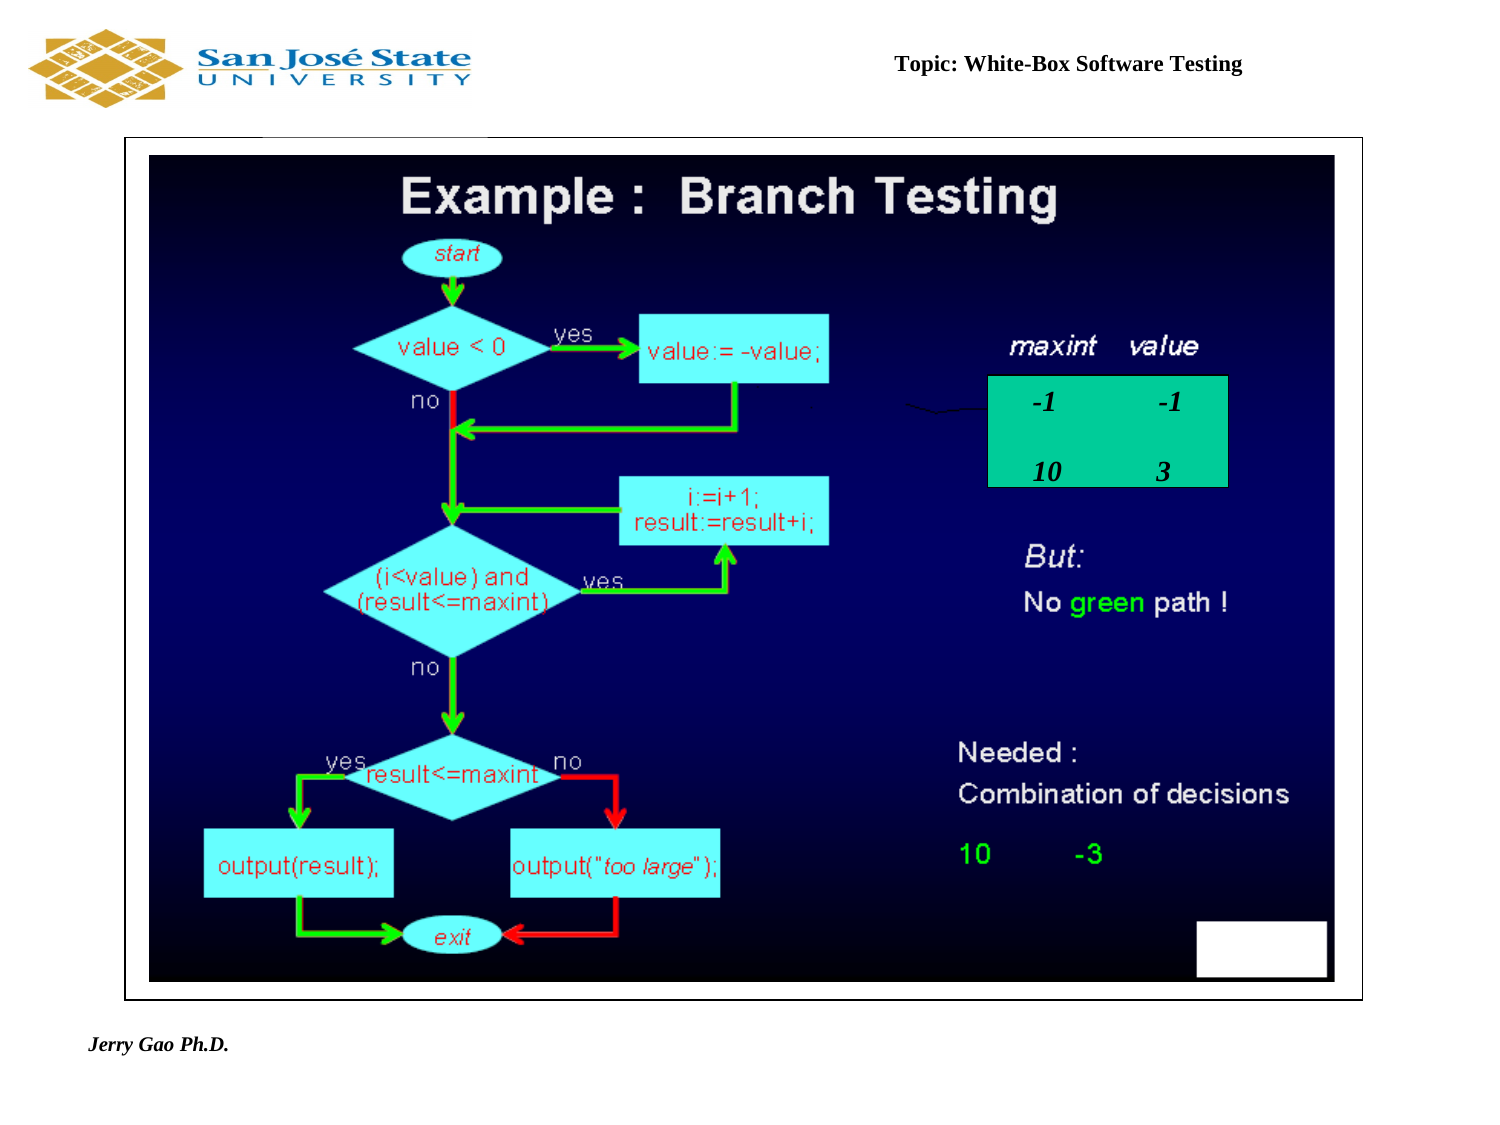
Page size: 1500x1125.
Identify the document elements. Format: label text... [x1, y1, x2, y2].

text_box [262, 50, 488, 138]
text_box Jerry Gao Ph.D. [73, 1022, 245, 1063]
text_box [149, 155, 1338, 982]
picture [28, 29, 472, 108]
text_box Topic: White-Box Software Testing [787, 50, 1350, 75]
text_box [125, 137, 1363, 1000]
